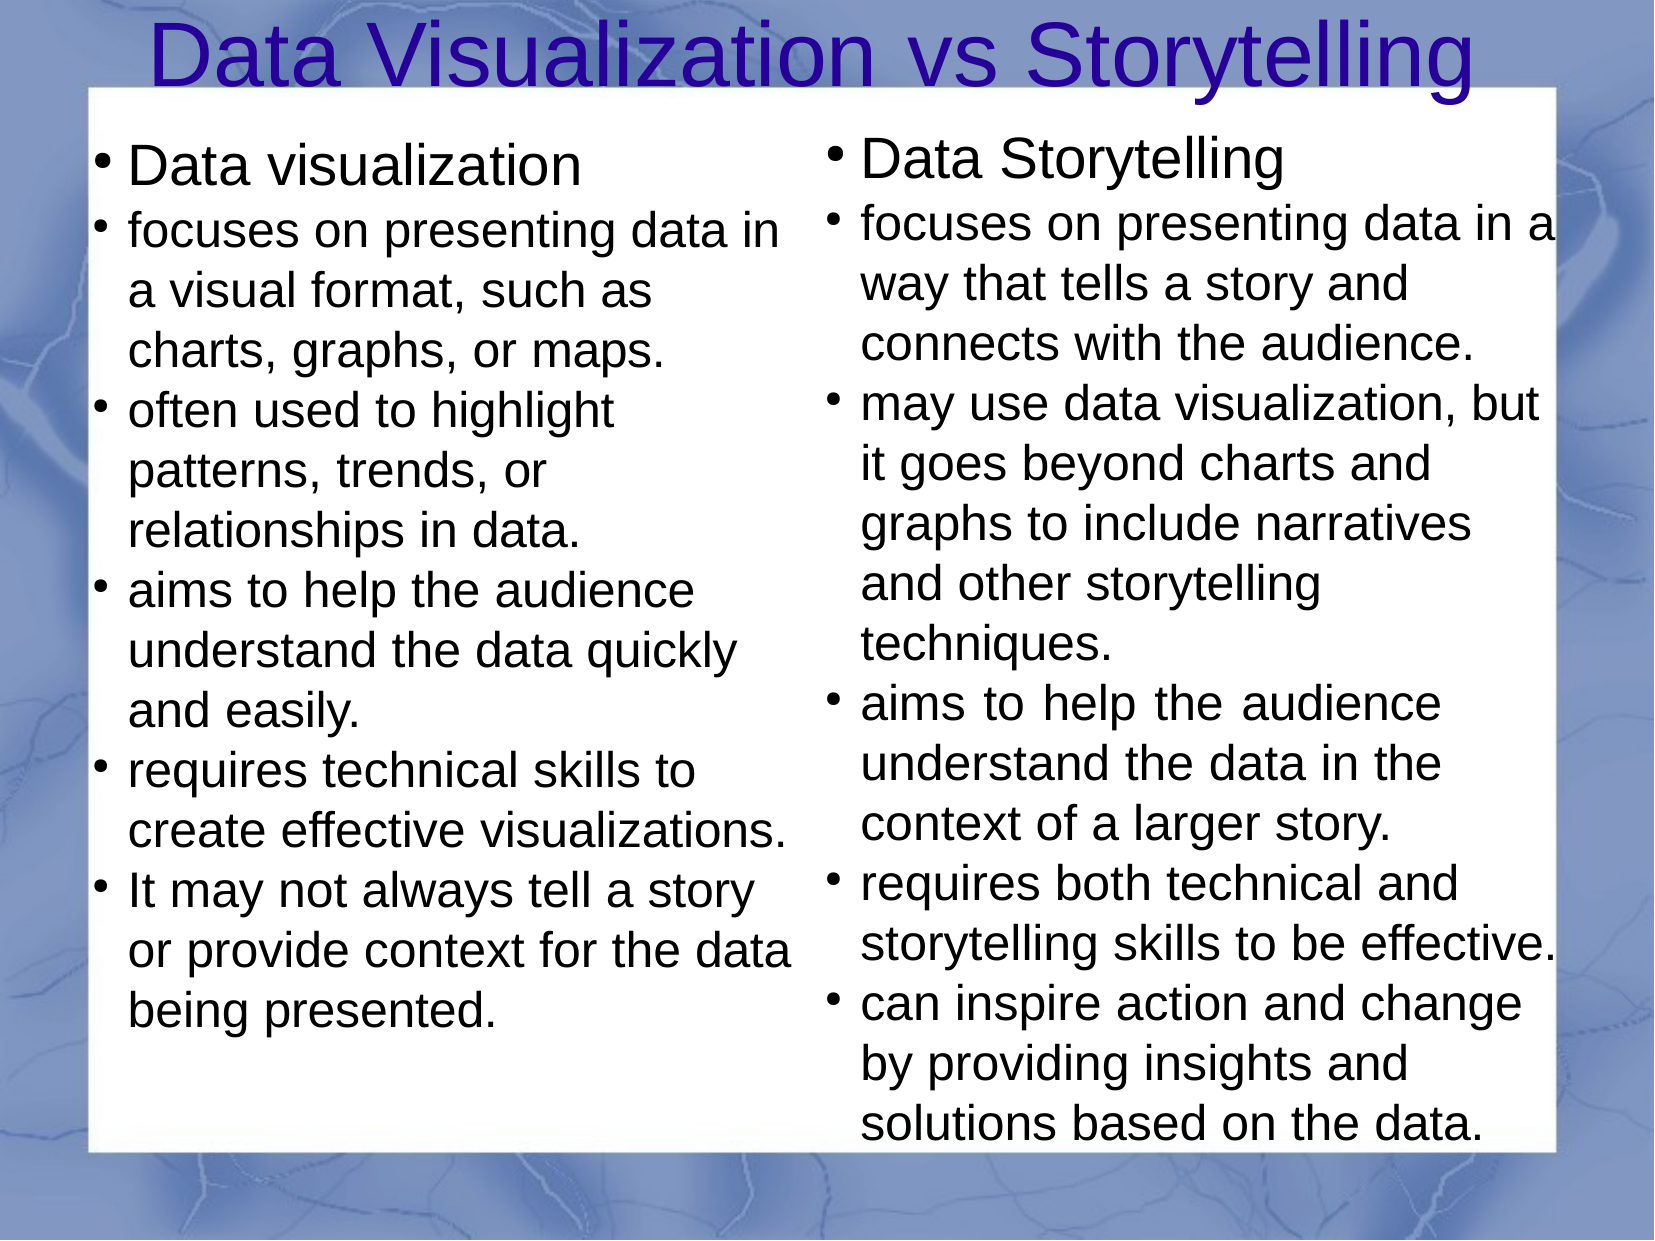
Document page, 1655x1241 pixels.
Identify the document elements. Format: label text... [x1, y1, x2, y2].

text_box Data Storytelling focuses on presenting data in a way that tells a story and connects with the audience. may use data visualization, but it goes beyond charts and graphs to include narratives and other storytelling techniques. aims to help the audience understand the data in the context of a larger story. requires both technical and storytelling skills to be effective. can inspire action and change by providing insights and solutions based on the data. [818, 118, 1566, 1151]
title Data Visualization vs Storytelling [145, 0, 1478, 203]
text_box Data visualization focuses on presenting data in a visual format, such as charts, graphs, or maps. often used to highlight patterns, trends, or relationships in data. aims to help the audience understand the data quickly and easily. requires technical skills to create effective visualizations. It may not always tell a story or provide context for the data being presented. [85, 125, 798, 1038]
picture [0, 0, 1654, 1240]
